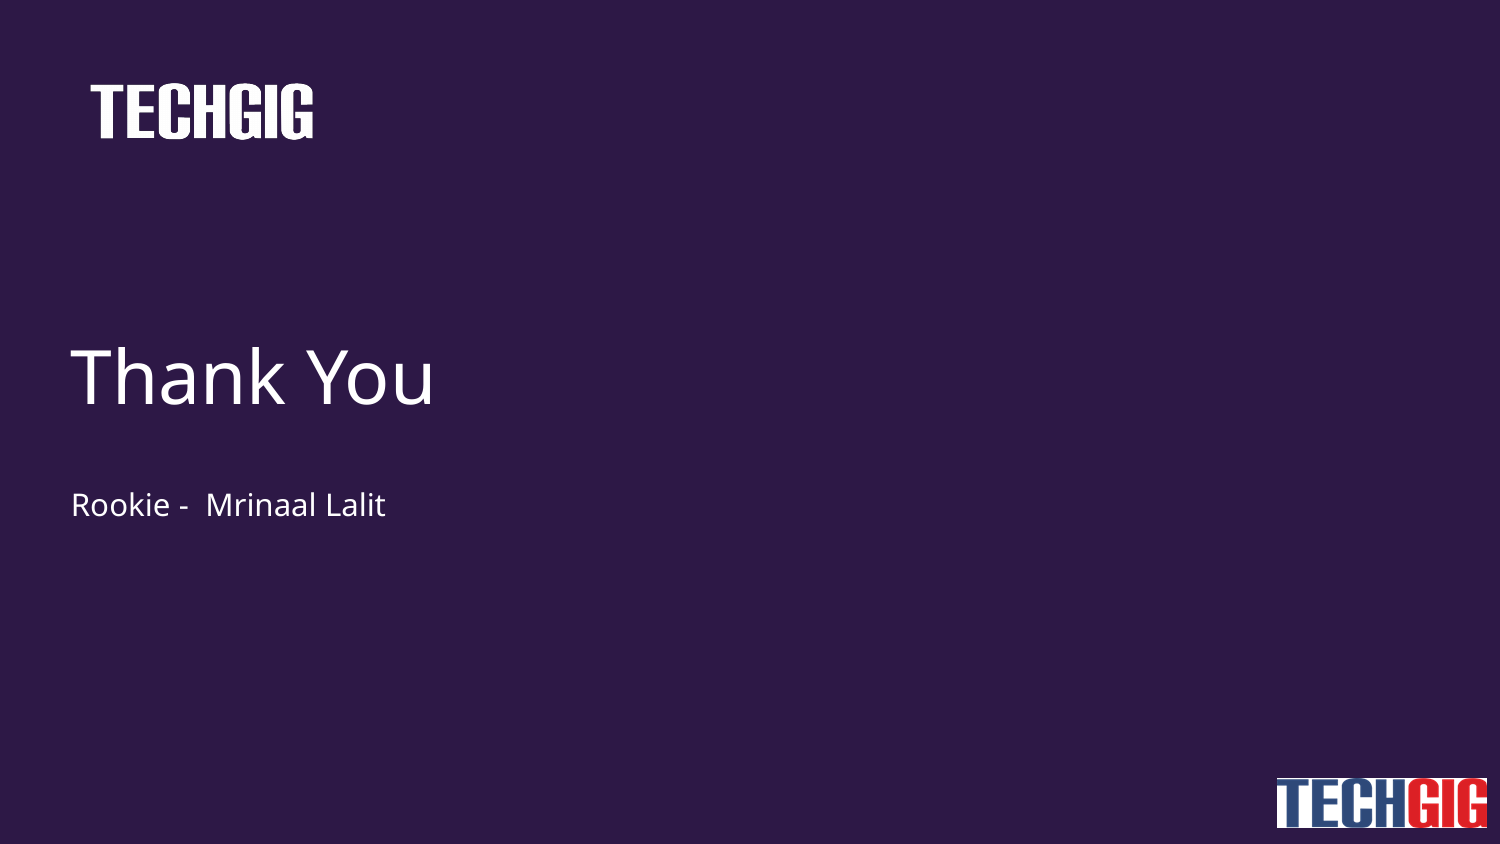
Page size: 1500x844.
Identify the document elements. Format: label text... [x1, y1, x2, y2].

title Thank You [55, 314, 1475, 451]
picture [0, 0, 1500, 844]
subtitle Rookie - Mrinaal Lalit [55, 451, 804, 514]
